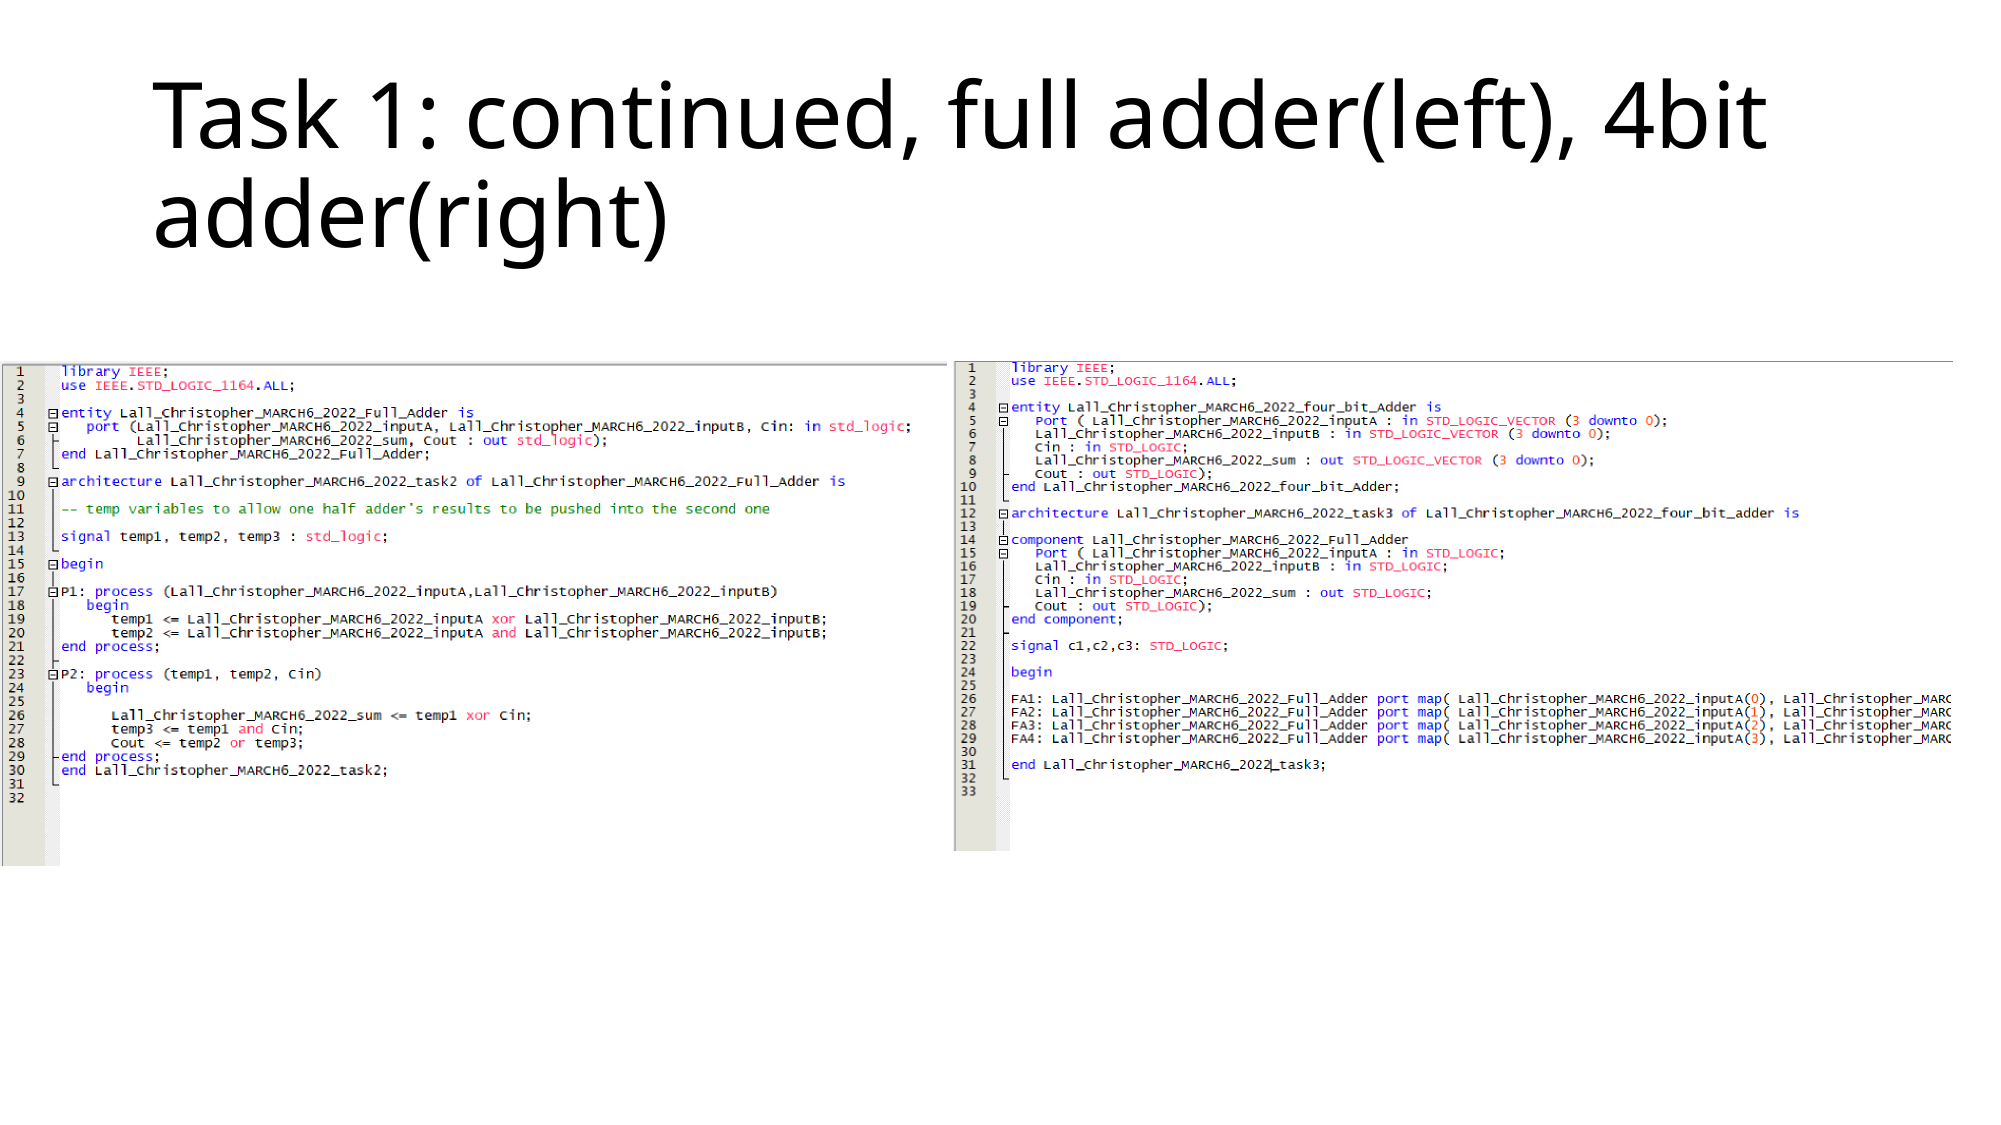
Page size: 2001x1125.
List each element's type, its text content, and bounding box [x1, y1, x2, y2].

title Task 1: continued, full adder(left), 4bit adder(right) [137, 59, 1863, 278]
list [0, 361, 947, 866]
picture [953, 361, 1953, 851]
